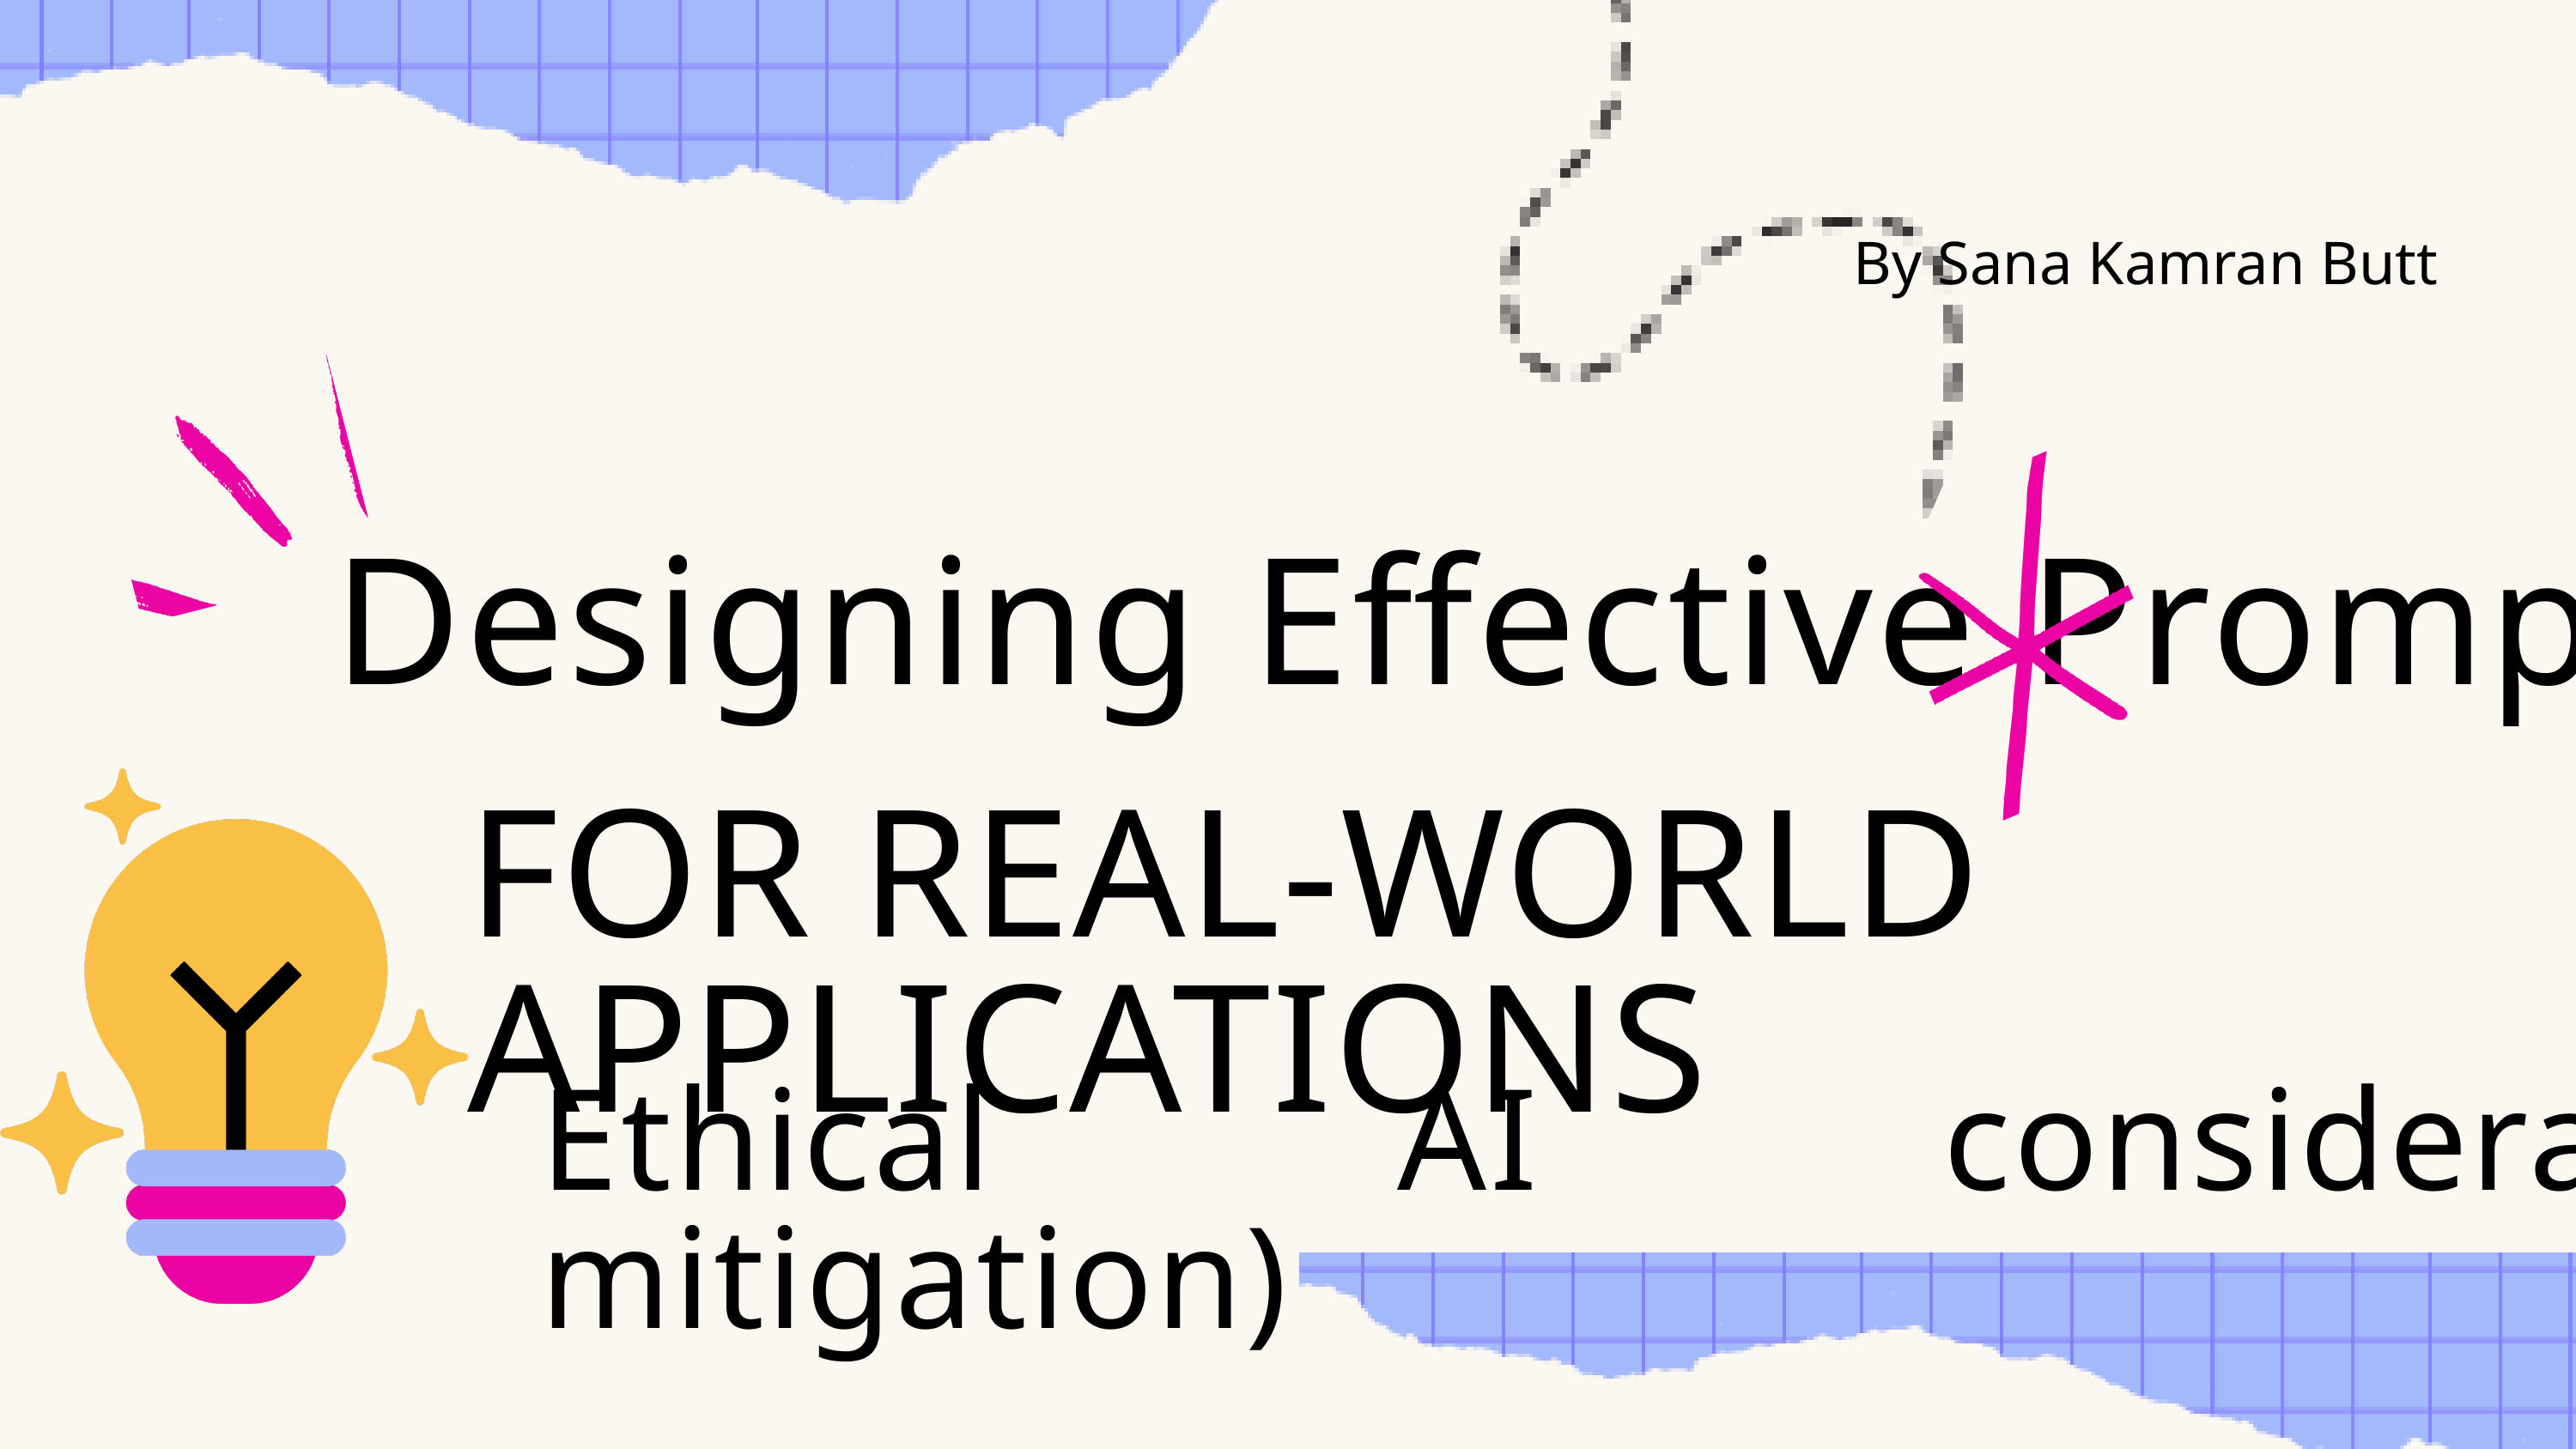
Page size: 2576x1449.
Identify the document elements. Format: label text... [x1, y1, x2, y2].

text_box [1410, 0, 2094, 635]
text_box Ethical AI considerations(bias mitigation) [540, 1079, 2576, 1357]
text_box [87, 348, 376, 625]
text_box [1860, 442, 2195, 828]
text_box Designing Effective Prompts [333, 546, 1941, 720]
text_box [0, 0, 1254, 204]
text_box FOR REAL-WORLD APPLICATIONS [467, 797, 2537, 1148]
text_box By Sana Kamran Butt [1702, 225, 2439, 297]
text_box [1298, 1357, 2576, 1449]
text_box [0, 768, 468, 1304]
text_box Designing Effective Prompts [2111, 546, 2576, 720]
